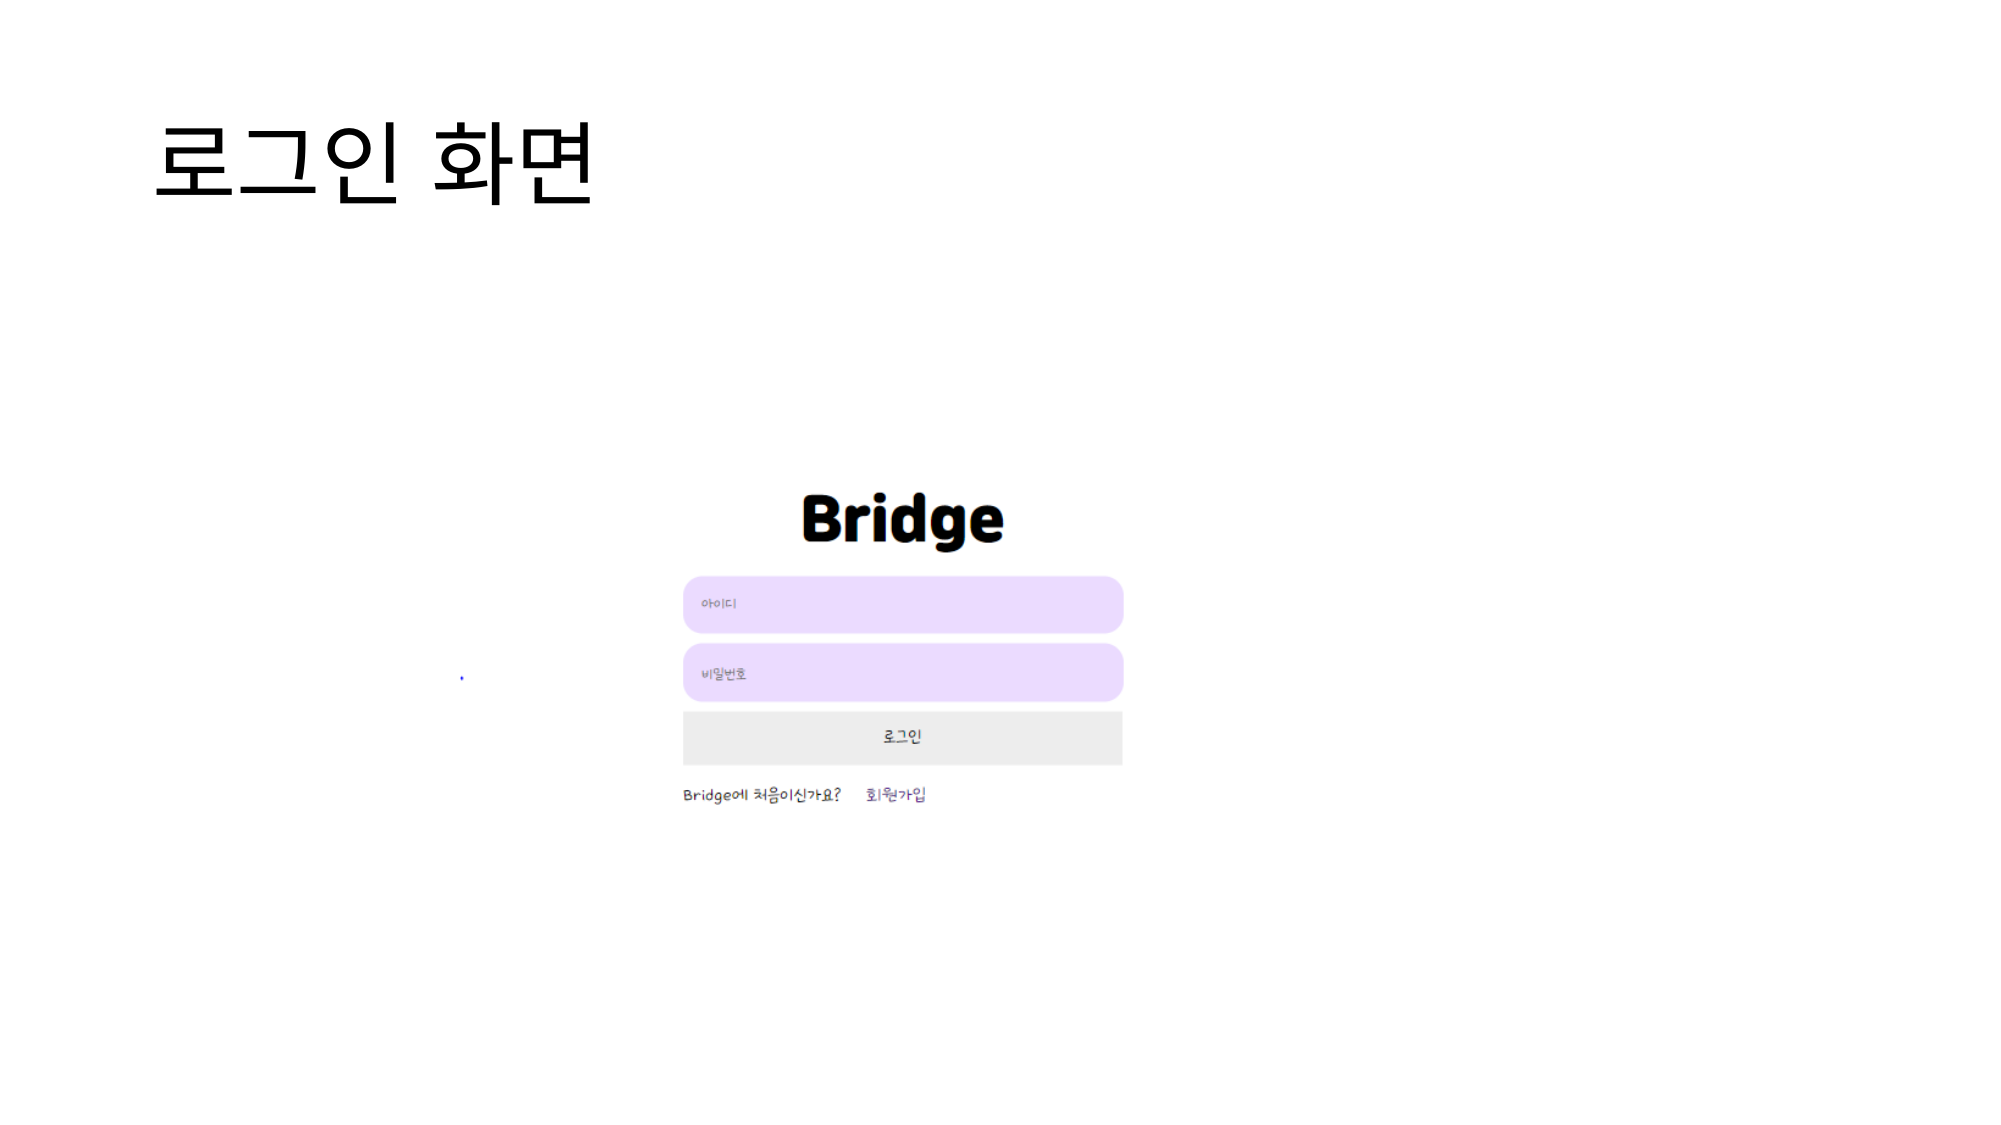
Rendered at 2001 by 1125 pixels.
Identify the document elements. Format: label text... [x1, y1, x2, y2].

picture [460, 299, 1402, 1006]
title 로그인 화면 [137, 59, 1863, 278]
